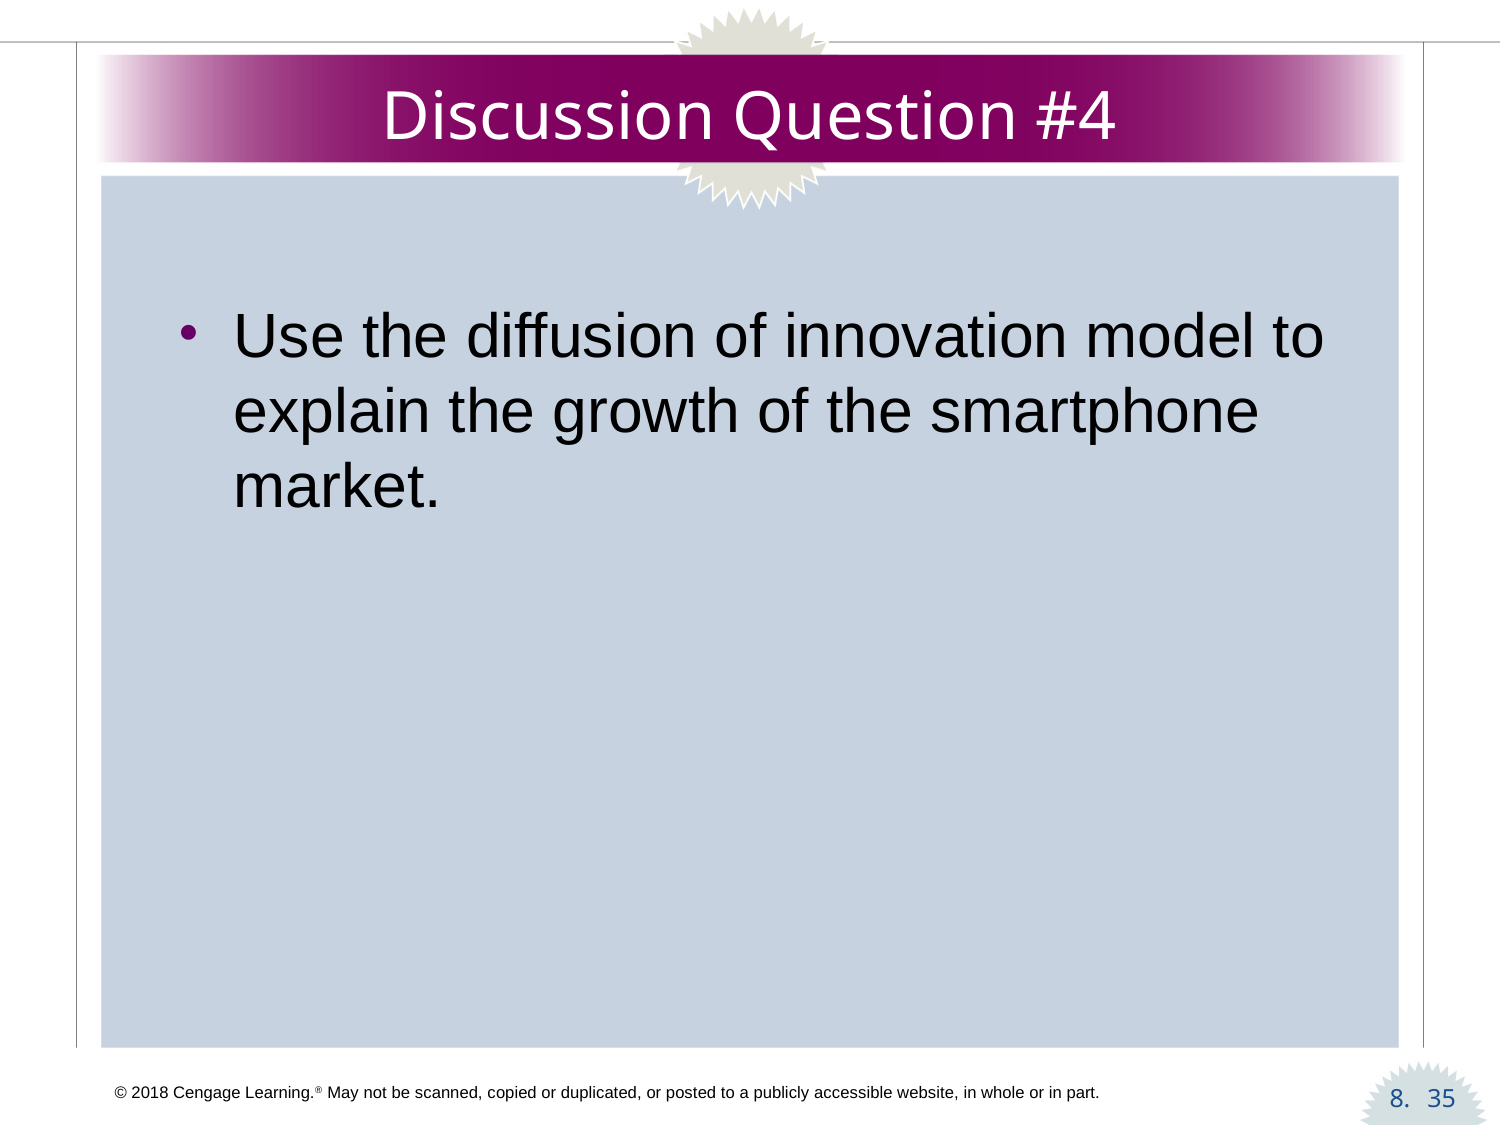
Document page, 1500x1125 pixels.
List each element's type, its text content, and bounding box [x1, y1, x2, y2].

title Discussion Question #4 [99, 62, 1401, 163]
slide_number 35 [1412, 1074, 1476, 1125]
picture [0, 0, 1500, 1125]
list Use the diffusion of innovation model to explain the growth of the smartphone market. [162, 287, 1388, 1001]
